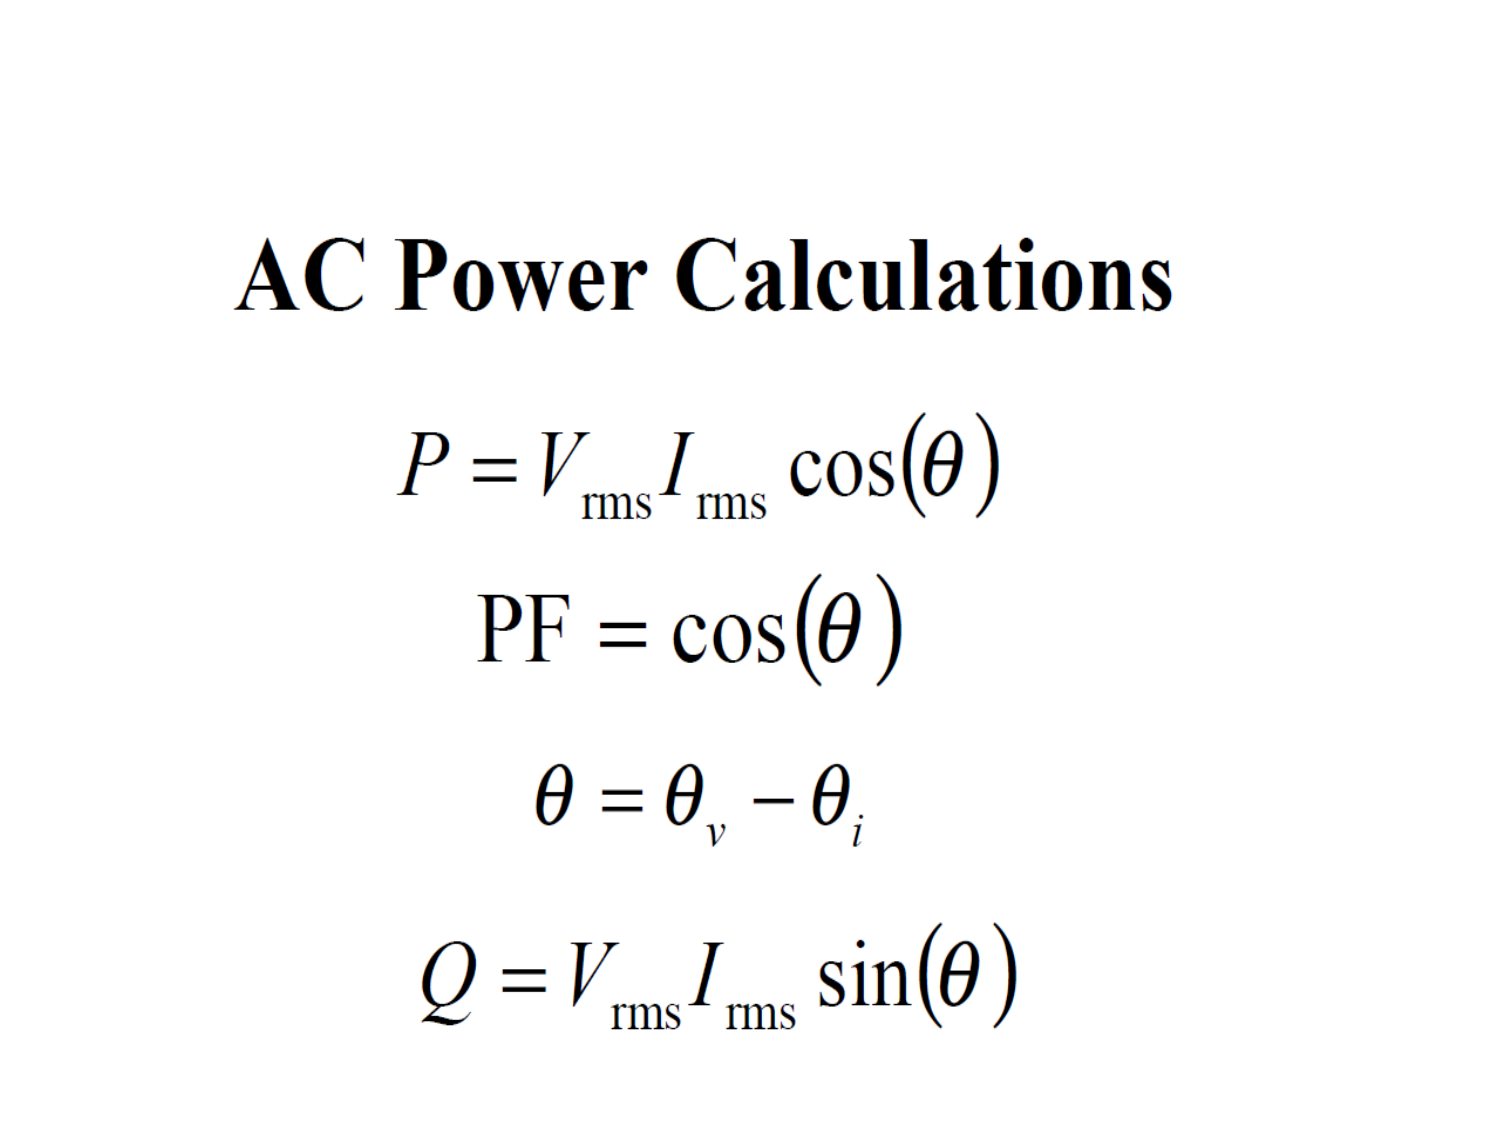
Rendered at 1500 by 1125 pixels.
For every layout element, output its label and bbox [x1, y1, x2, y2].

picture [149, 162, 1374, 1101]
